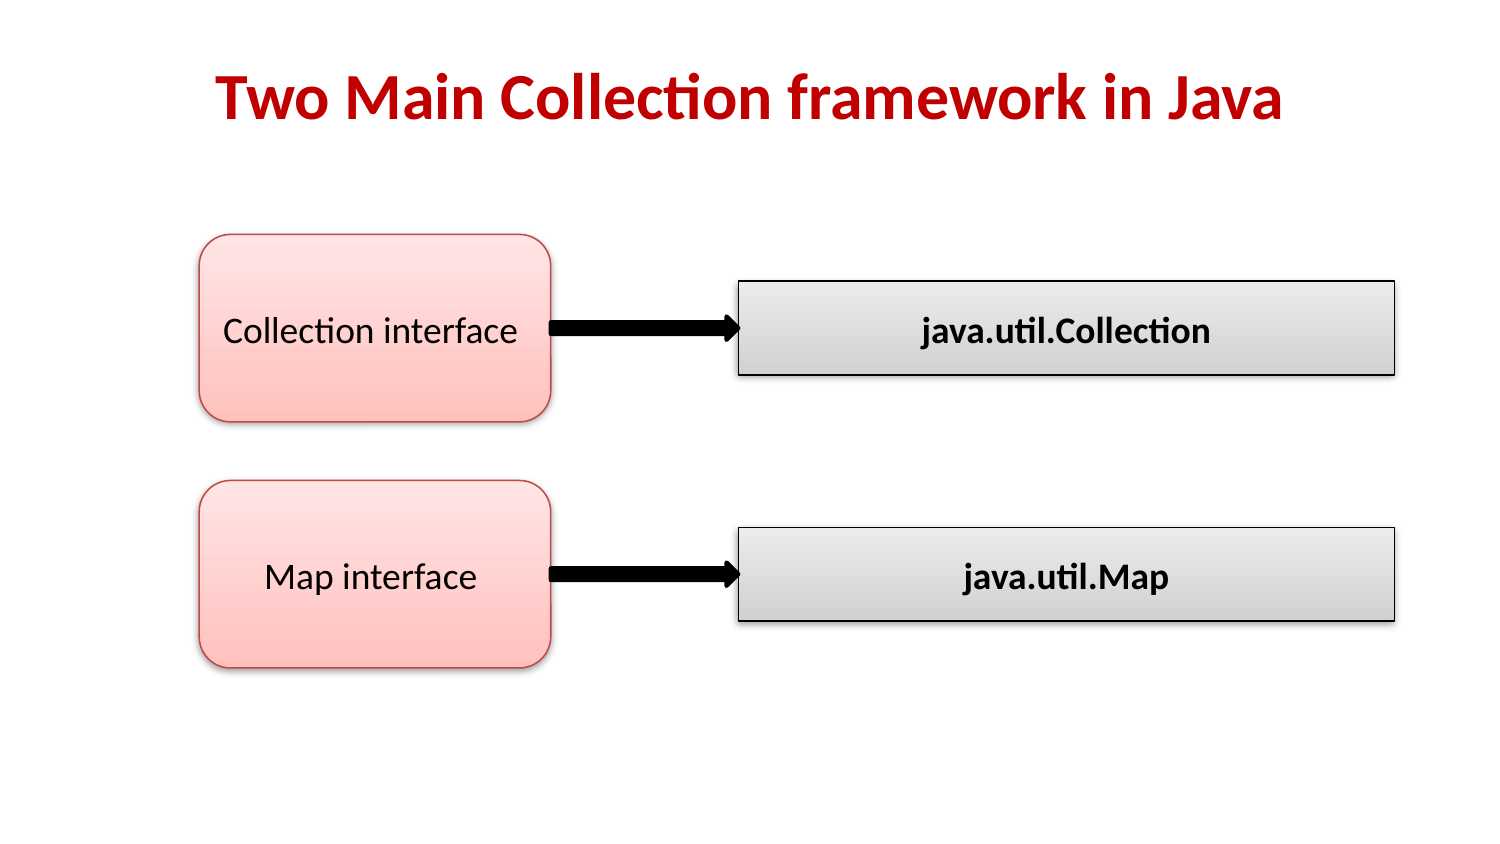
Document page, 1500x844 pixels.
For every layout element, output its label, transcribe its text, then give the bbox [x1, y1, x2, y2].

text_box [548, 560, 741, 588]
text_box java.util.Collection [738, 280, 1395, 376]
text_box java.util.Map [738, 527, 1395, 622]
text_box Map interface [198, 479, 552, 669]
text_box Collection interface [198, 233, 552, 423]
text_box [548, 314, 741, 342]
title Two Main Collection framework in Java [103, 44, 1397, 141]
